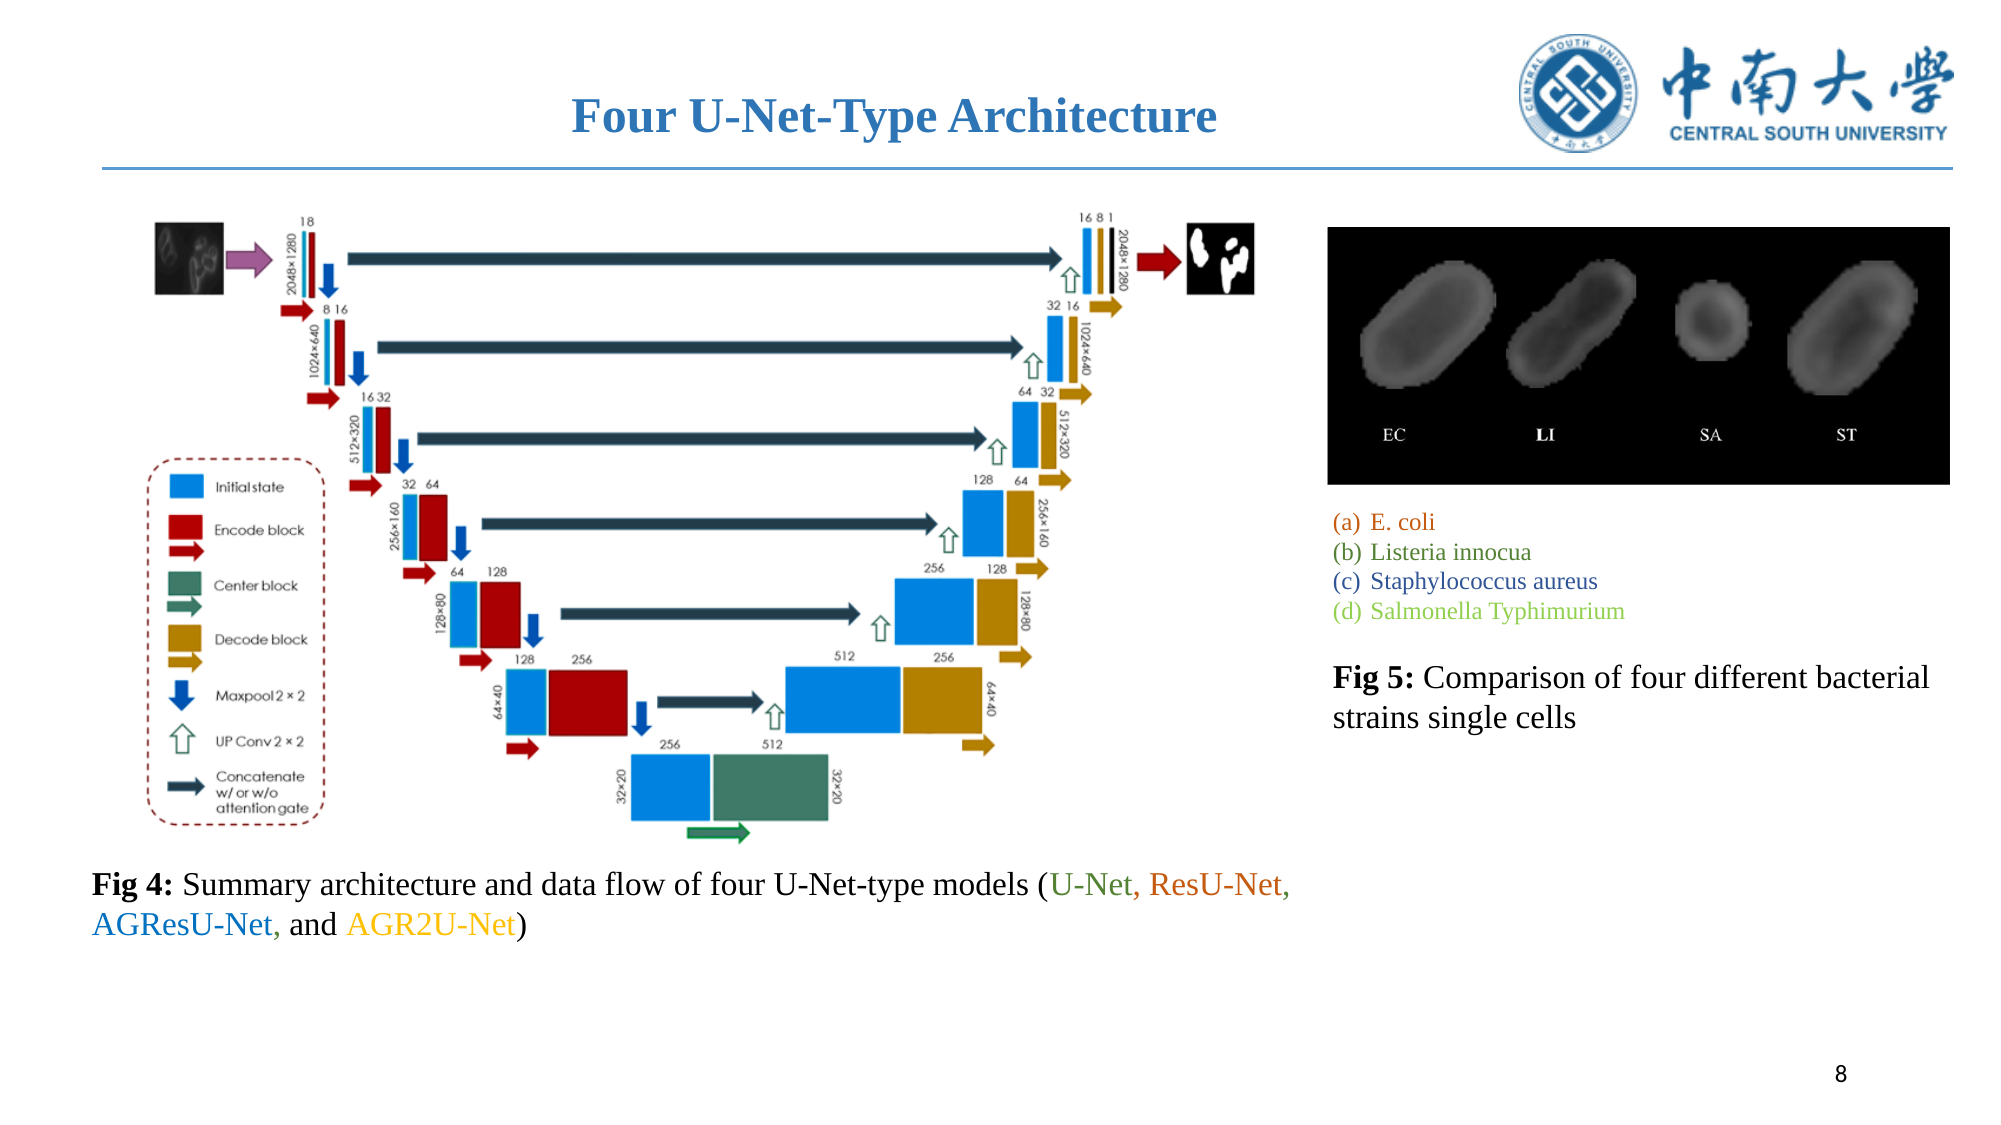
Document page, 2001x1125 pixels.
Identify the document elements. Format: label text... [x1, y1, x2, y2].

text_box Fig 4: Summary architecture and data flow of four U-Net-type models (U-Net, ResU-Net, AGResU-Net, and AGR2U-Net) [77, 854, 1314, 950]
picture [1519, 34, 1954, 153]
slide_number 8 [1412, 1042, 1863, 1103]
text_box E. coli Listeria innocua Staphylococcus aureus Salmonella Typhimurium [1318, 497, 1954, 633]
picture [118, 191, 1273, 852]
picture [1318, 221, 1957, 492]
text_box Fig 5: Comparison of four different bacterial strains single cells [1318, 647, 1957, 743]
title Four U-Net-Type Architecture [556, 79, 1305, 161]
